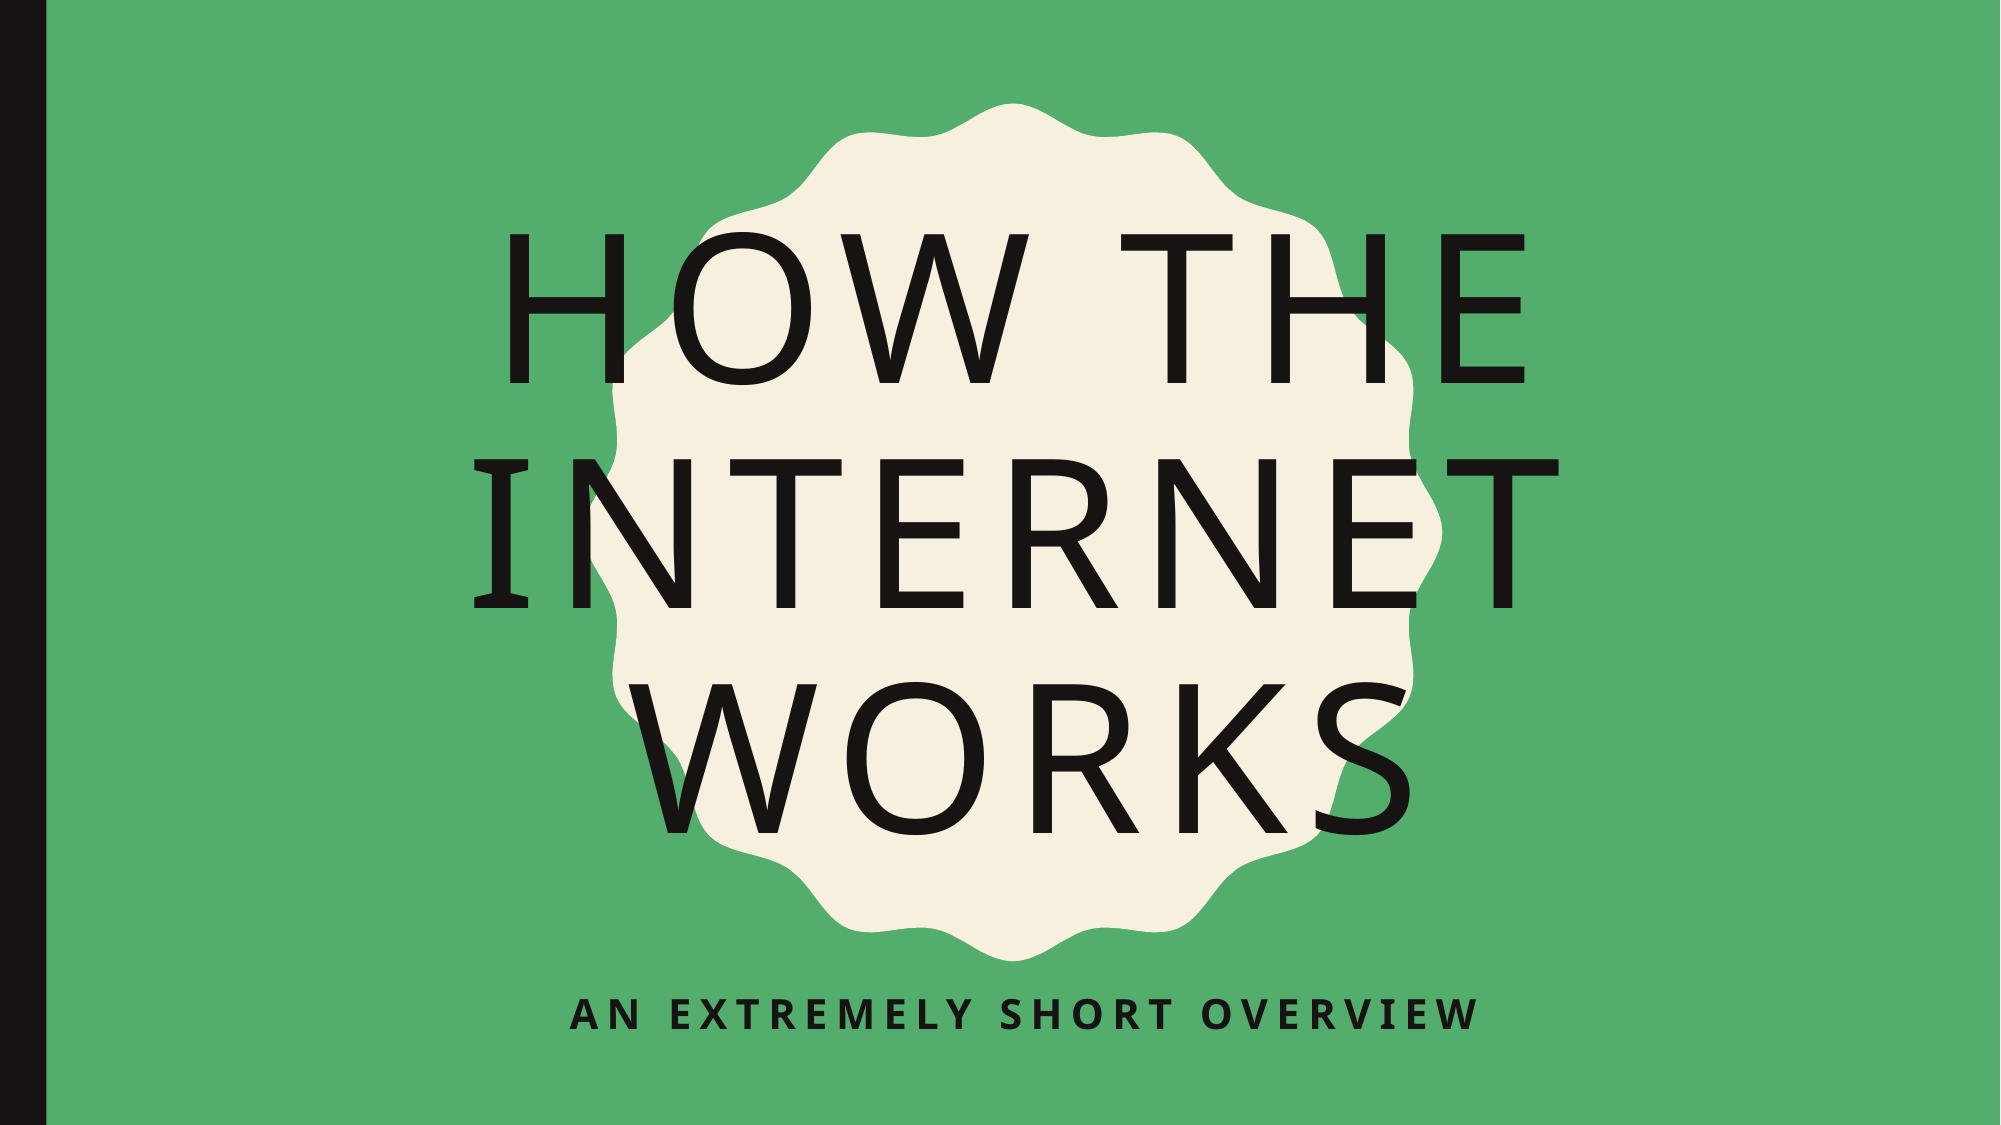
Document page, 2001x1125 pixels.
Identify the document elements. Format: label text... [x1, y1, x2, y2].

title How the internet works [176, 180, 1870, 902]
subtitle An extremely short overview [363, 980, 1684, 1103]
